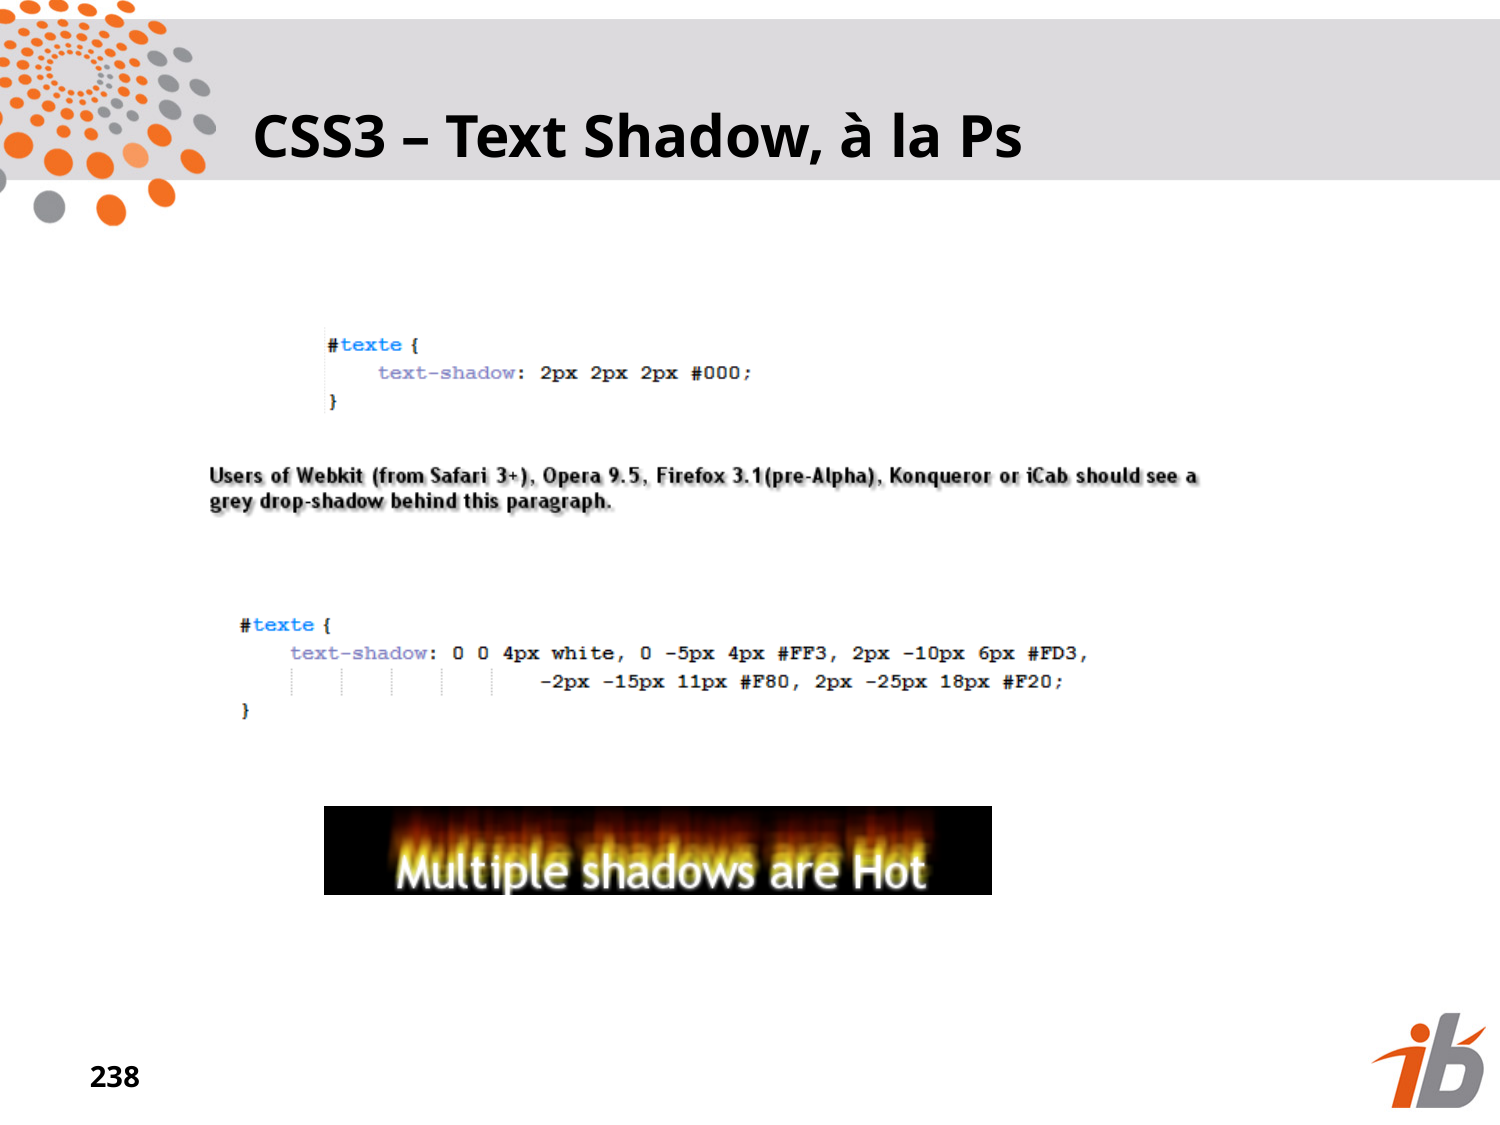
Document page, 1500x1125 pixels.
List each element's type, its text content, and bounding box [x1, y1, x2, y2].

text_box CSS3 – Text Shadow, à la Ps [237, 18, 1408, 177]
text_box <numéro> [64, 1035, 165, 1121]
picture [0, 0, 1500, 1125]
